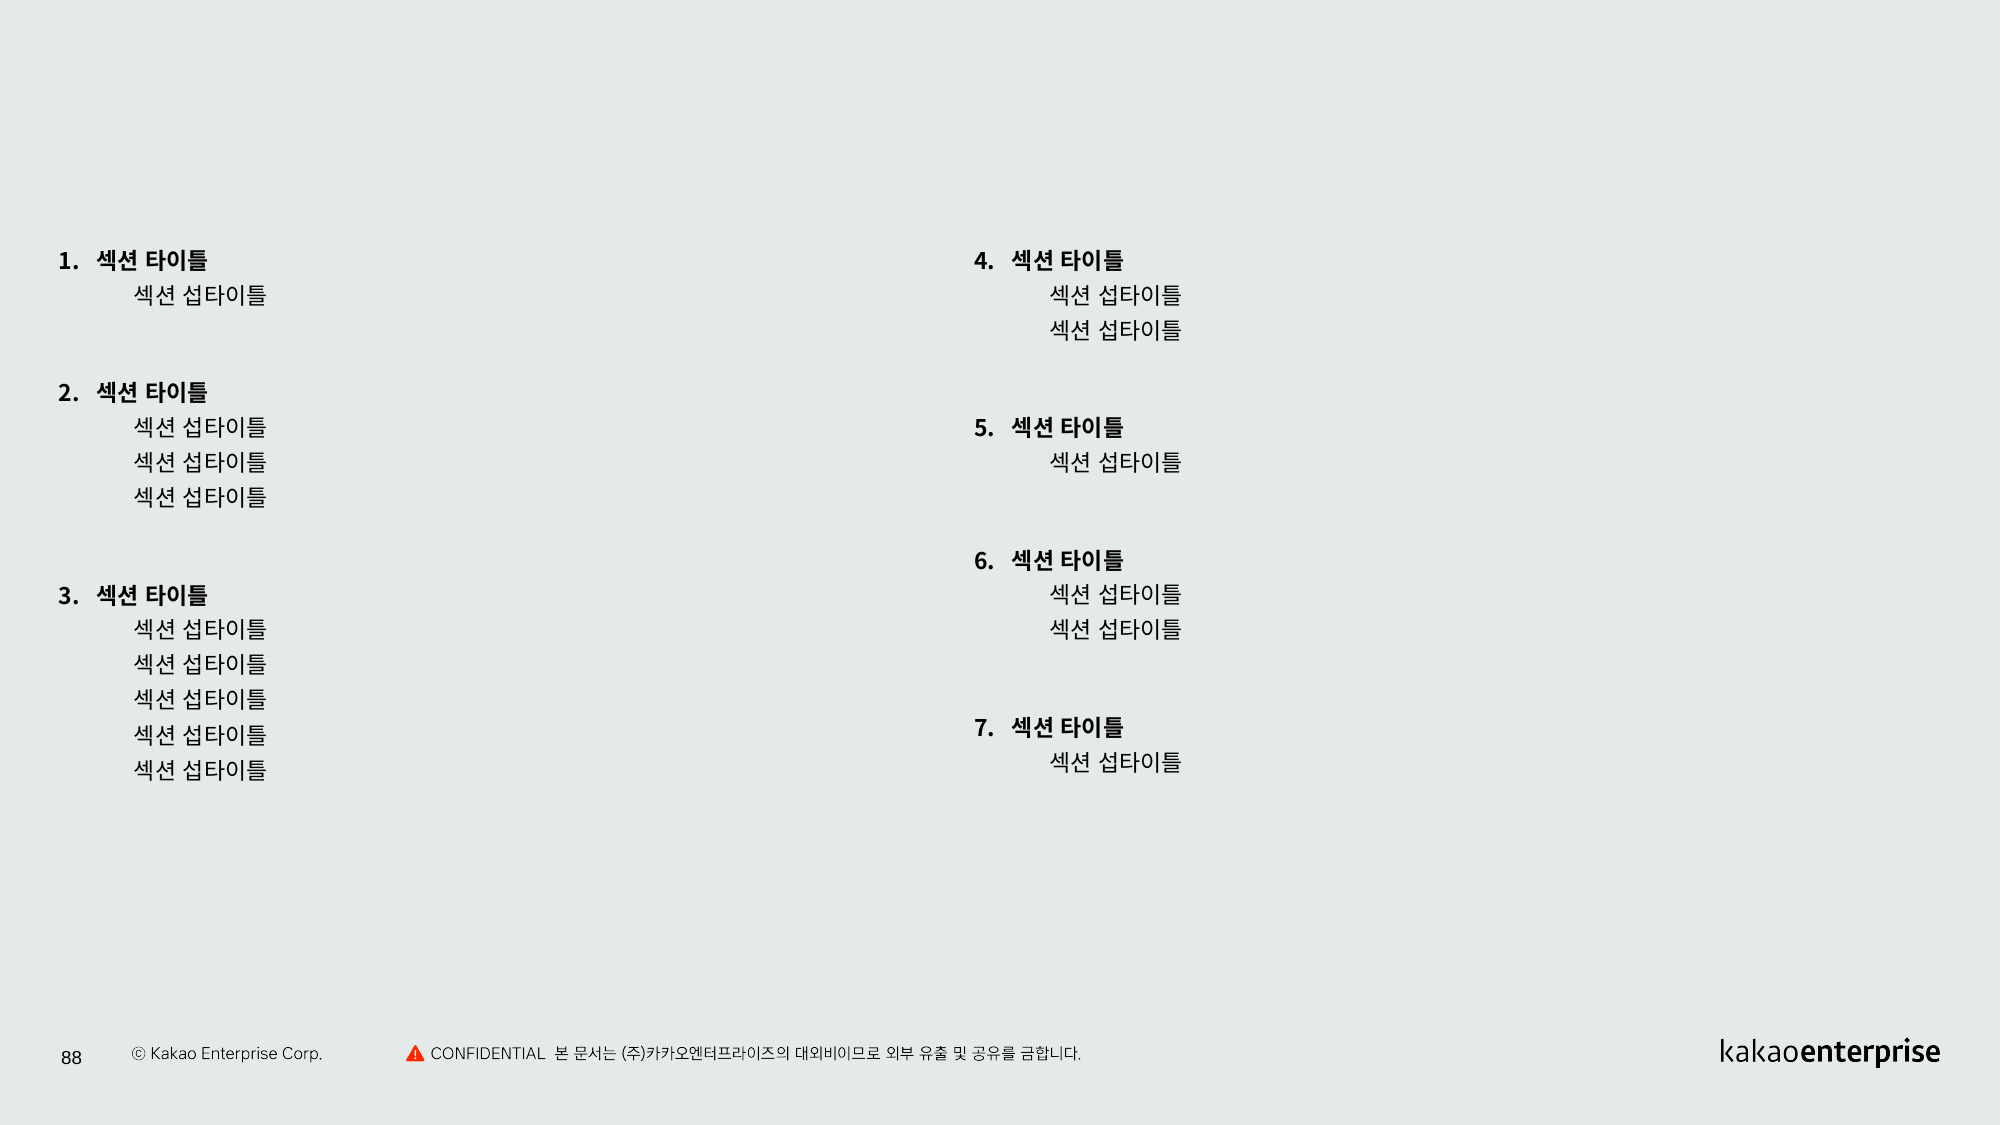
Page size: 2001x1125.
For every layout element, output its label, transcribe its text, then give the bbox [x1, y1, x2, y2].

list 섹션 타이틀 섹션 섭타이틀 섹션 타이틀 섹션 섭타이틀 섹션 섭타이틀 섹션 섭타이틀 섹션 타이틀 섹션 섭타이틀 섹션 섭타이틀 섹션 섭타이틀 섹션 섭타이틀 섹션 섭타이틀 섹션 타이틀 섹션 섭타이틀 섹션 섭타이틀 섹션 타이틀 섹션 섭타이틀 섹션 타이틀 섹션 섭타이틀 섹션 섭타이틀 섹션 타이틀 섹션 섭타이틀 [59, 233, 1890, 855]
picture [1721, 1037, 1940, 1068]
picture [131, 1045, 323, 1063]
picture [406, 1045, 1085, 1063]
